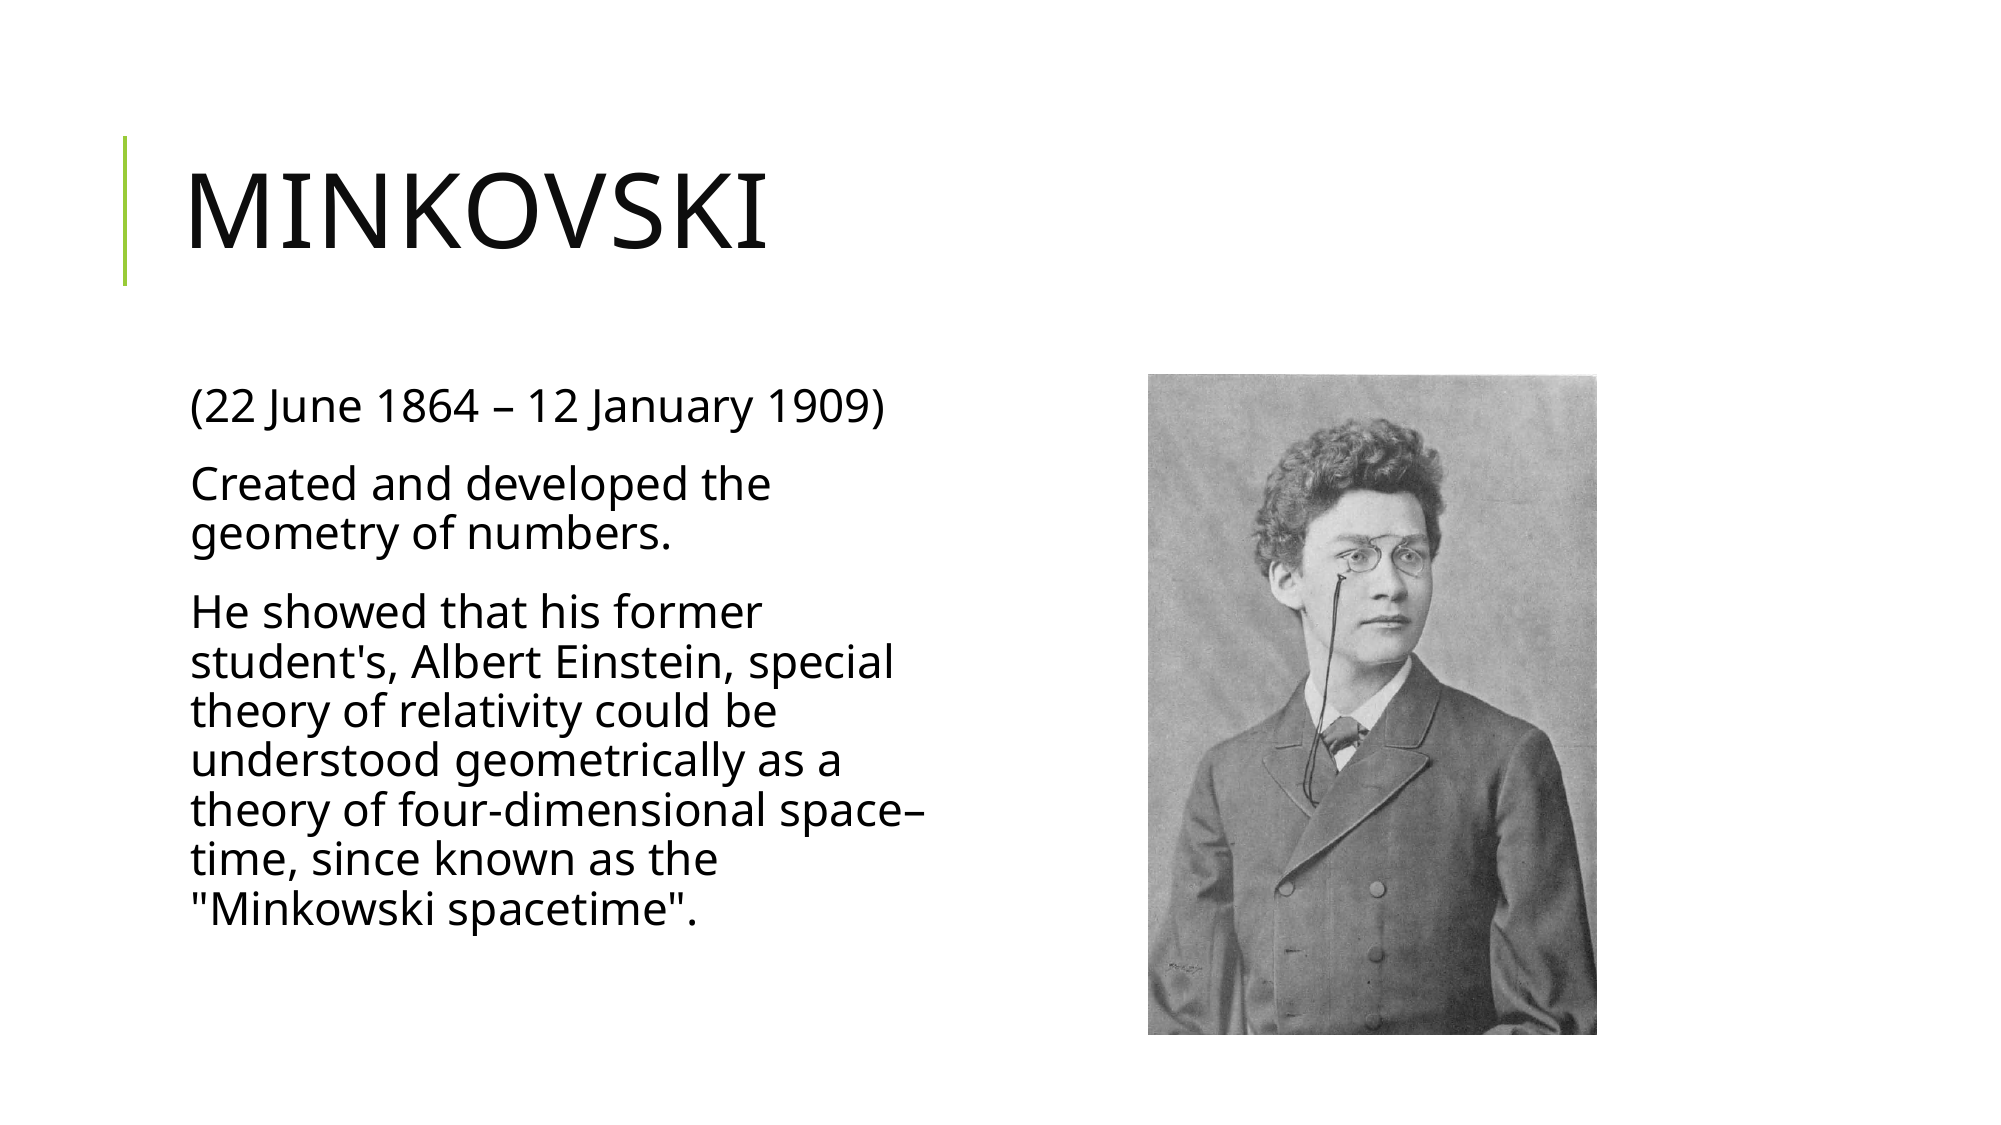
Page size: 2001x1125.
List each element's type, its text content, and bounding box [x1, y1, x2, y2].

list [1148, 374, 1597, 1036]
title Minkovski [168, 96, 1763, 342]
list (22 June 1864 – 12 January 1909) Created and developed the geometry of numbers. He showed that his former student's, Albert Einstein, special theory of relativity could be understood geometrically as a theory of four-dimensional space–time, since known as the "Minkowski spacetime". [168, 375, 948, 1035]
